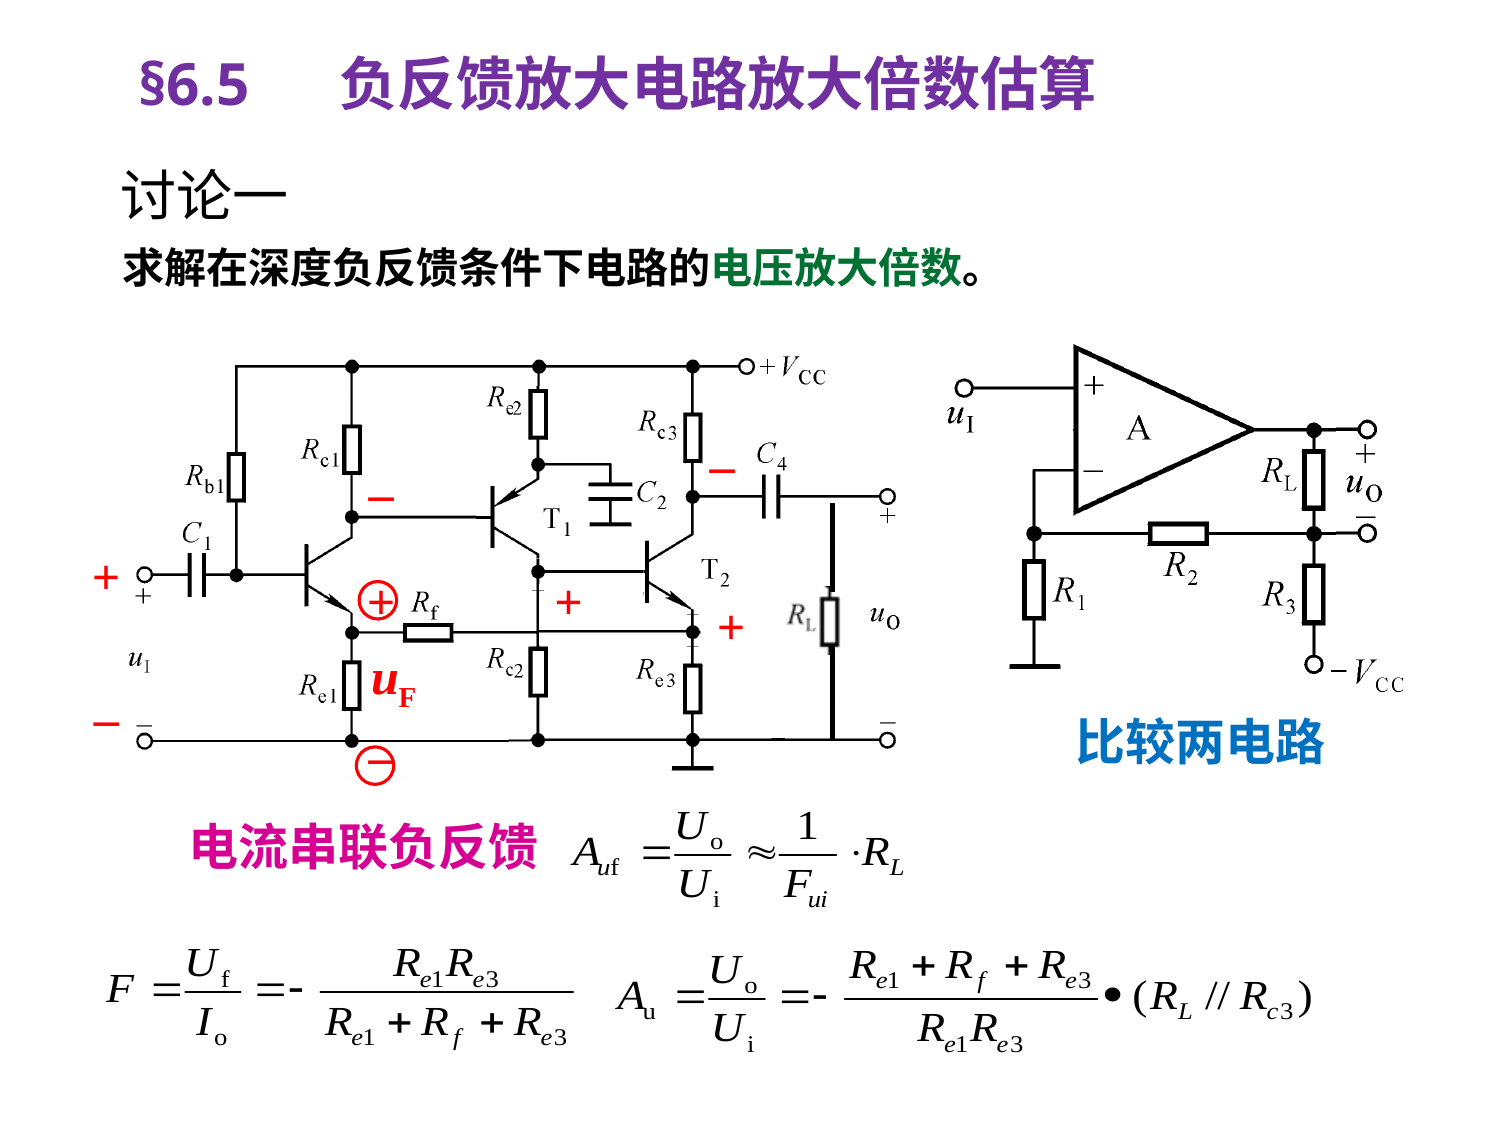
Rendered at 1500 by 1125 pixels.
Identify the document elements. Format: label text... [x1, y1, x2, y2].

title 讨论一 求解在深度负反馈条件下电路的电压放大倍数。 [82, 152, 1350, 303]
text_box 电流串联负反馈 [117, 808, 557, 884]
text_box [74, 537, 138, 738]
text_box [112, 349, 913, 781]
text_box §6.5 负反馈放大电路放大倍数估算 [0, 0, 1236, 176]
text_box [937, 337, 1413, 700]
text_box 比较两电路 [1019, 708, 1382, 778]
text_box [607, 937, 1323, 1062]
picture [785, 585, 849, 656]
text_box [349, 562, 413, 785]
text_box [97, 937, 582, 1058]
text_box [562, 799, 913, 918]
